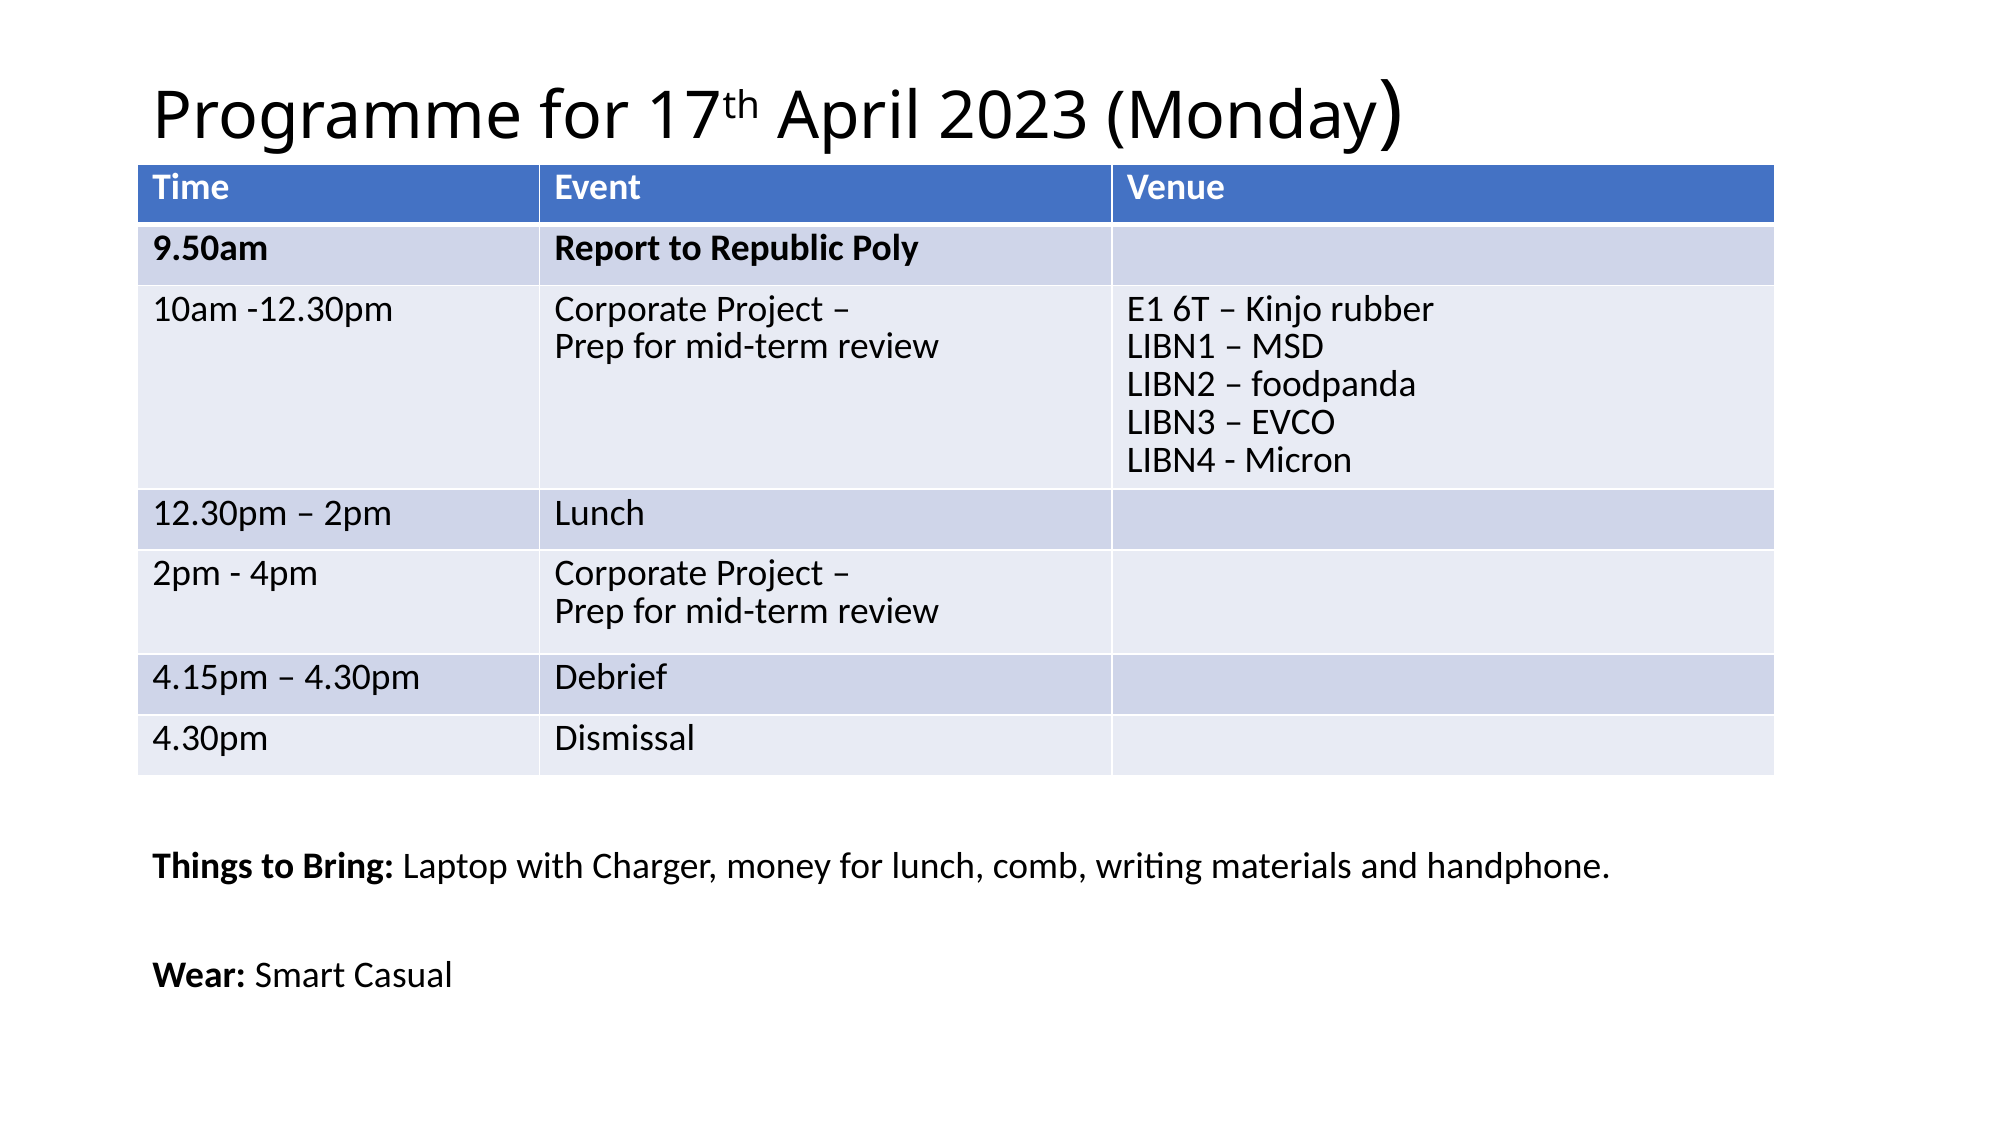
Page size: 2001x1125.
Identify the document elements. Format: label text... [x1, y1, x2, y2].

table_header Event [540, 165, 1111, 222]
table_cell 4.15pm – 4.30pm [138, 655, 539, 714]
table_header Venue [1113, 165, 1774, 222]
table_cell E1 6T – Kinjo rubber LIBN1 – MSD LIBN2 – foodpanda LIBN3 – EVCO LIBN4 - Micron [1113, 286, 1774, 488]
table_cell [1113, 716, 1774, 775]
table_cell 2pm - 4pm [138, 551, 539, 653]
text_box Wear: Smart Casual [137, 942, 1815, 1003]
table_cell Debrief [540, 655, 1111, 714]
table_cell Dismissal [540, 716, 1111, 775]
table_cell [1113, 227, 1774, 285]
table_cell 12.30pm – 2pm [138, 490, 539, 549]
table_cell Corporate Project – Prep for mid-term review [540, 286, 1111, 488]
table_cell [1113, 655, 1774, 714]
table_cell [1113, 490, 1774, 549]
table_header Time [138, 165, 539, 222]
table_cell 10am -12.30pm [138, 286, 539, 488]
table_cell [1113, 551, 1774, 653]
title Programme for 17th April 2023 (Monday) [137, 59, 1815, 164]
table_cell Corporate Project – Prep for mid-term review [540, 551, 1111, 653]
table_cell Lunch [540, 490, 1111, 549]
table_cell 9.50am [138, 227, 539, 285]
table_cell 4.30pm [138, 716, 539, 775]
text_box Things to Bring: Laptop with Charger, money for lunch, comb, writing materials and handphone. [137, 833, 1948, 894]
table_cell Report to Republic Poly [540, 227, 1111, 285]
